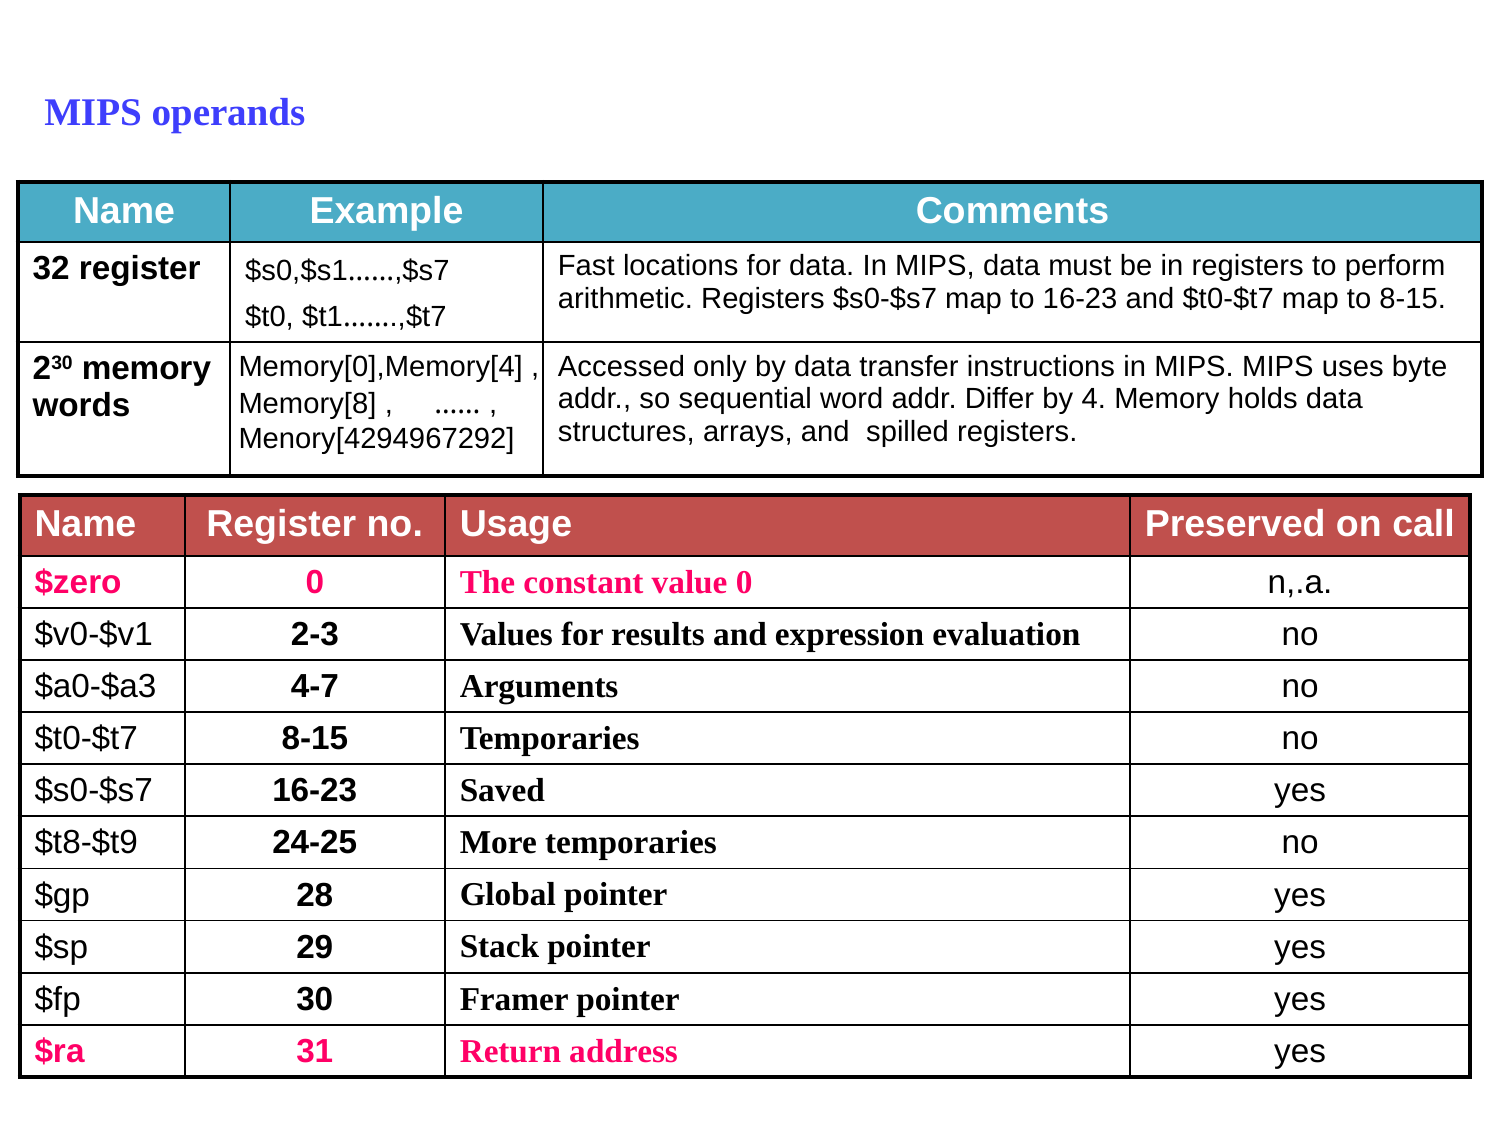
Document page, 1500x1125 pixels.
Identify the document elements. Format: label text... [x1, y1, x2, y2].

table_cell Arguments [446, 661, 1129, 711]
table_cell $fp [22, 974, 184, 1024]
table_cell no [1131, 817, 1468, 868]
table_cell Saved [446, 765, 1129, 815]
table_cell 16-23 [186, 765, 444, 815]
table_cell $ra [22, 1026, 184, 1075]
table_cell 32 register [20, 243, 229, 341]
table_cell yes [1131, 974, 1468, 1024]
table_cell $s0-$s7 [22, 765, 184, 815]
table_cell $zero [22, 557, 184, 607]
table_header Example [231, 184, 542, 241]
table_cell yes [1131, 765, 1468, 815]
table_cell 4-7 [186, 661, 444, 711]
table_cell Stack pointer [446, 921, 1129, 972]
table_cell 29 [186, 921, 444, 972]
table_header Name [20, 184, 229, 241]
table_cell yes [1131, 1026, 1468, 1075]
table_cell Accessed only by data transfer instructions in MIPS. MIPS uses byte addr., so sequential word addr. Differ by 4. Memory holds data structures, arrays, and spilled registers. [544, 343, 1480, 474]
table_cell $t0-$t7 [22, 713, 184, 763]
table_cell Memory[0],Memory[4] , Memory[8] , …… , Menory[4294967292] [231, 343, 542, 474]
table_cell Values for results and expression evaluation [446, 609, 1129, 659]
table_header Comments [544, 184, 1480, 241]
table_header Usage [446, 497, 1129, 555]
table_cell 8-15 [186, 713, 444, 763]
table_cell no [1131, 713, 1468, 763]
table_cell $sp [22, 921, 184, 972]
table_header Preserved on call [1131, 497, 1468, 555]
table_cell $gp [22, 869, 184, 920]
table_cell 30 [186, 974, 444, 1024]
title MIPS operands [29, 78, 1321, 141]
table_cell yes [1131, 921, 1468, 972]
table_cell The constant value 0 [446, 557, 1129, 607]
table_header Register no. [186, 497, 444, 555]
table_header Name [22, 497, 184, 555]
table_cell Return address [446, 1026, 1129, 1075]
table_cell 2-3 [186, 609, 444, 659]
table_cell n,.a. [1131, 557, 1468, 607]
table_cell no [1131, 609, 1468, 659]
table_cell More temporaries [446, 817, 1129, 868]
table_cell 24-25 [186, 817, 444, 868]
table_cell $v0-$v1 [22, 609, 184, 659]
table_cell Framer pointer [446, 974, 1129, 1024]
table_cell no [1131, 661, 1468, 711]
table_cell Global pointer [446, 869, 1129, 920]
table_cell 28 [186, 869, 444, 920]
table_cell $a0-$a3 [22, 661, 184, 711]
table_cell yes [1131, 869, 1468, 920]
table_cell $s0,$s1……,$s7 $t0, $t1…….,$t7 [231, 243, 542, 341]
table_cell $t8-$t9 [22, 817, 184, 868]
table_cell Temporaries [446, 713, 1129, 763]
table_cell 230 memory words [20, 343, 229, 474]
table_cell 0 [186, 557, 444, 607]
table_cell Fast locations for data. In MIPS, data must be in registers to perform arithmetic. Registers $s0-$s7 map to 16-23 and $t0-$t7 map to 8-15. [544, 243, 1480, 341]
table_cell 31 [186, 1026, 444, 1075]
